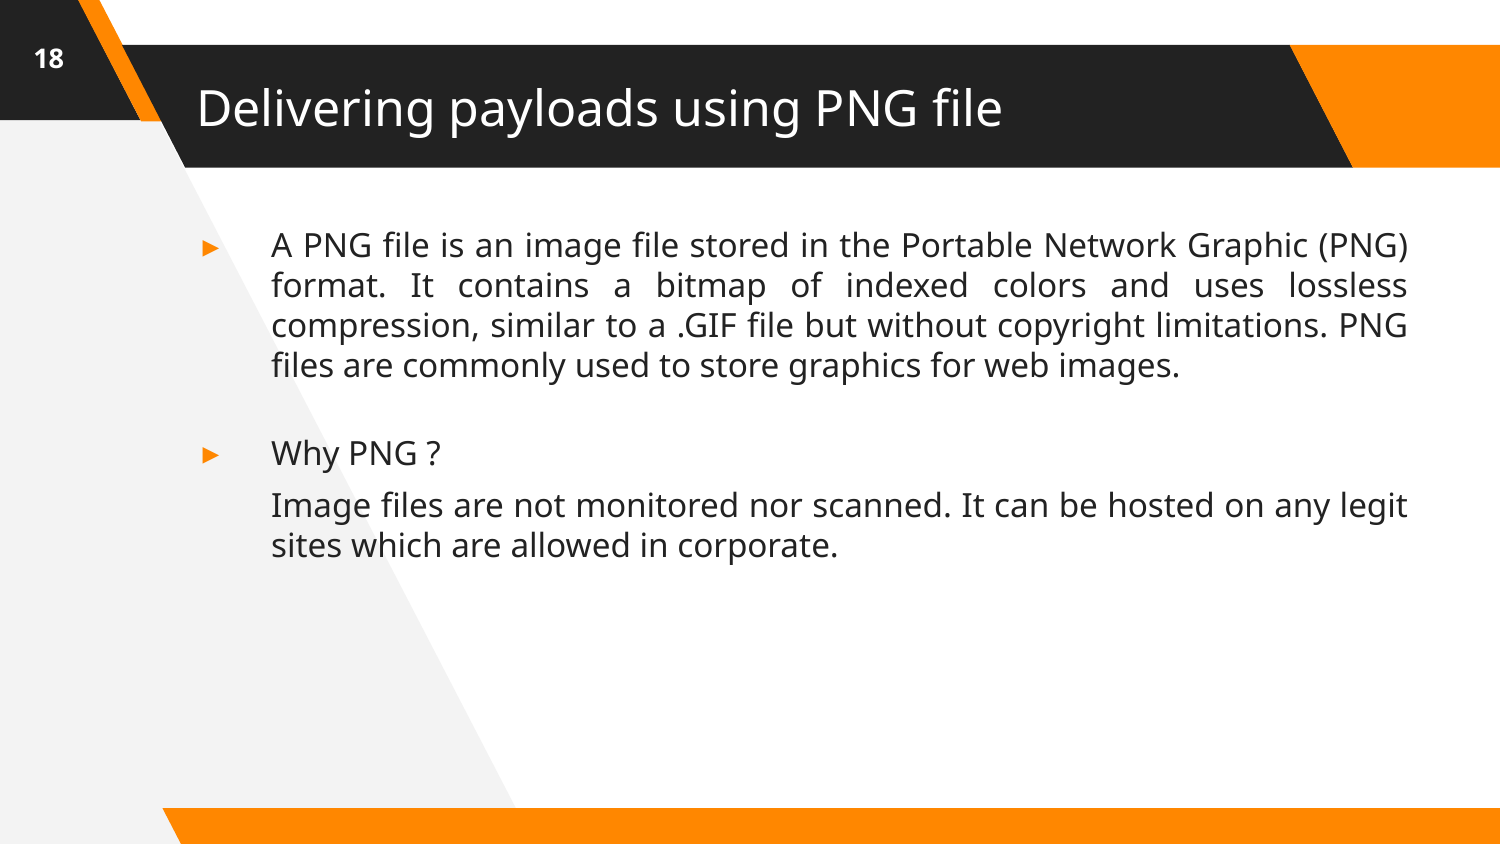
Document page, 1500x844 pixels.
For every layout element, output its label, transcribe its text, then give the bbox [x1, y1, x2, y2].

title Delivering payloads using PNG file [181, 45, 1285, 169]
slide_number 18 [0, 0, 98, 121]
list A PNG file is an image file stored in the Portable Network Graphic (PNG) format. It contains a bitmap of indexed colors and uses lossless compression, similar to a .GIF file but without copyright limitations. PNG files are commonly used to store graphics for web images. Why PNG ? Image files are not monitored nor scanned. It can be hosted on any legit sites which are allowed in corporate. [181, 209, 1425, 808]
